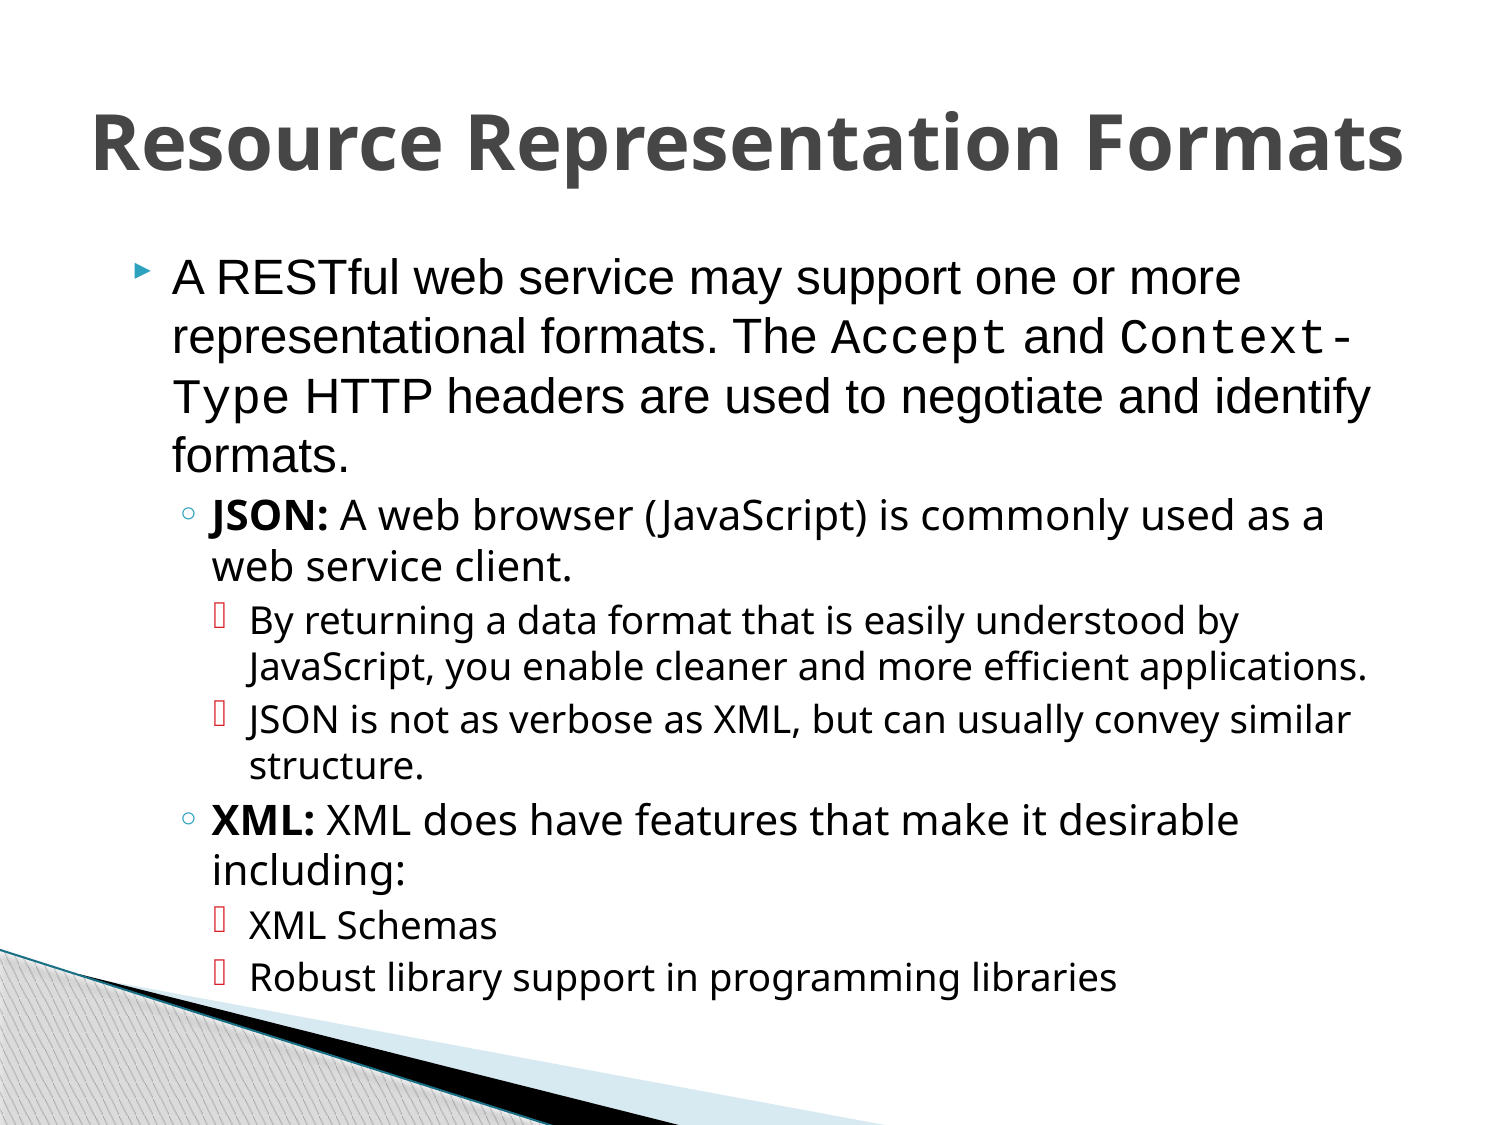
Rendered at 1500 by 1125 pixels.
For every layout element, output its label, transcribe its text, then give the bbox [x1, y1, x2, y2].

title Resource Representation Formats [75, 45, 1425, 233]
list A RESTful web service may support one or more representational formats. The Accept and Context-Type HTTP headers are used to negotiate and identify formats. JSON: A web browser (JavaScript) is commonly used as a web service client. By returning a data format that is easily understood by JavaScript, you enable cleaner and more efficient applications. JSON is not as verbose as XML, but can usually convey similar structure. XML: XML does have features that make it desirable including: XML Schemas Robust library support in programming libraries [99, 237, 1399, 1047]
